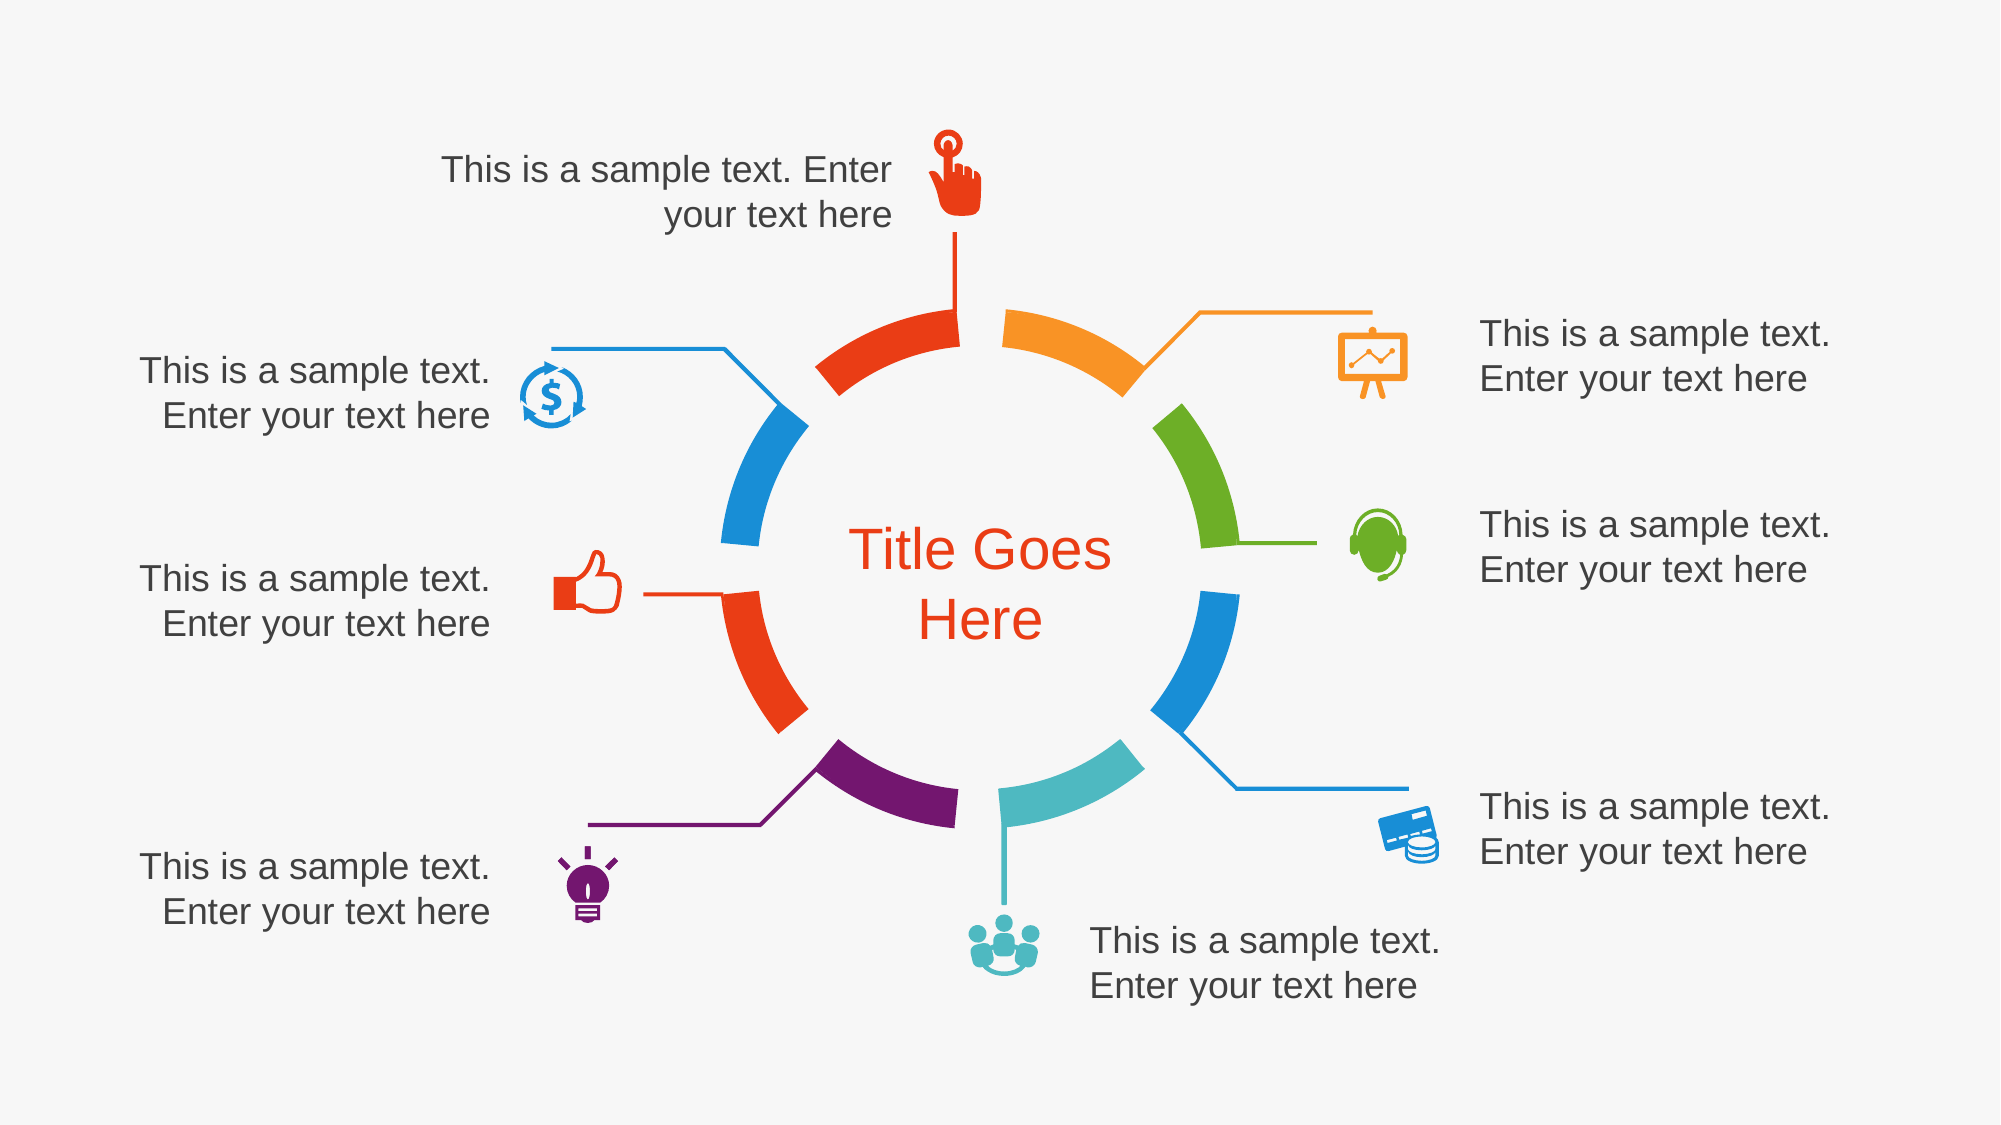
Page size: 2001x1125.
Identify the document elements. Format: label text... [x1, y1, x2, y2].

text_box [553, 549, 622, 614]
text_box Title Goes Here [804, 504, 1157, 659]
text_box [541, 378, 562, 415]
text_box [996, 915, 1012, 932]
text_box [575, 905, 601, 923]
text_box [814, 232, 957, 370]
text_box [1349, 508, 1407, 582]
text_box [969, 925, 986, 942]
text_box [557, 367, 587, 418]
text_box This is a sample text. Enter your text here [1464, 775, 1860, 880]
text_box [723, 590, 809, 732]
text_box [1150, 590, 1237, 734]
text_box [605, 857, 619, 871]
text_box [1179, 403, 1317, 546]
text_box [643, 592, 781, 735]
text_box [587, 767, 955, 829]
text_box [1178, 594, 1409, 791]
text_box [584, 846, 591, 860]
text_box [1378, 805, 1439, 864]
text_box [1348, 348, 1396, 369]
text_box [720, 460, 743, 544]
text_box [815, 739, 959, 826]
text_box [1022, 925, 1039, 942]
text_box [523, 405, 572, 429]
text_box This is a sample text. Enter your text here [111, 834, 506, 940]
text_box [1152, 405, 1237, 549]
text_box [723, 403, 810, 547]
text_box [1338, 326, 1408, 400]
text_box [998, 739, 1142, 824]
text_box This is a sample text. Enter your text here [111, 338, 506, 444]
text_box [1002, 312, 1145, 398]
text_box [1005, 309, 1373, 371]
text_box [557, 857, 571, 871]
text_box This is a sample text. Enter your text here [1074, 908, 1531, 1014]
text_box [566, 864, 610, 903]
text_box [817, 312, 960, 397]
text_box This is a sample text. Enter your text here [111, 546, 506, 652]
text_box [551, 346, 782, 436]
text_box [971, 934, 1038, 976]
text_box [928, 129, 982, 216]
text_box This is a sample text. Enter your text here [425, 137, 908, 243]
text_box This is a sample text. Enter your text here [1464, 492, 1860, 597]
text_box [520, 361, 559, 405]
text_box This is a sample text. Enter your text here [1464, 301, 1860, 406]
text_box [1002, 767, 1145, 905]
